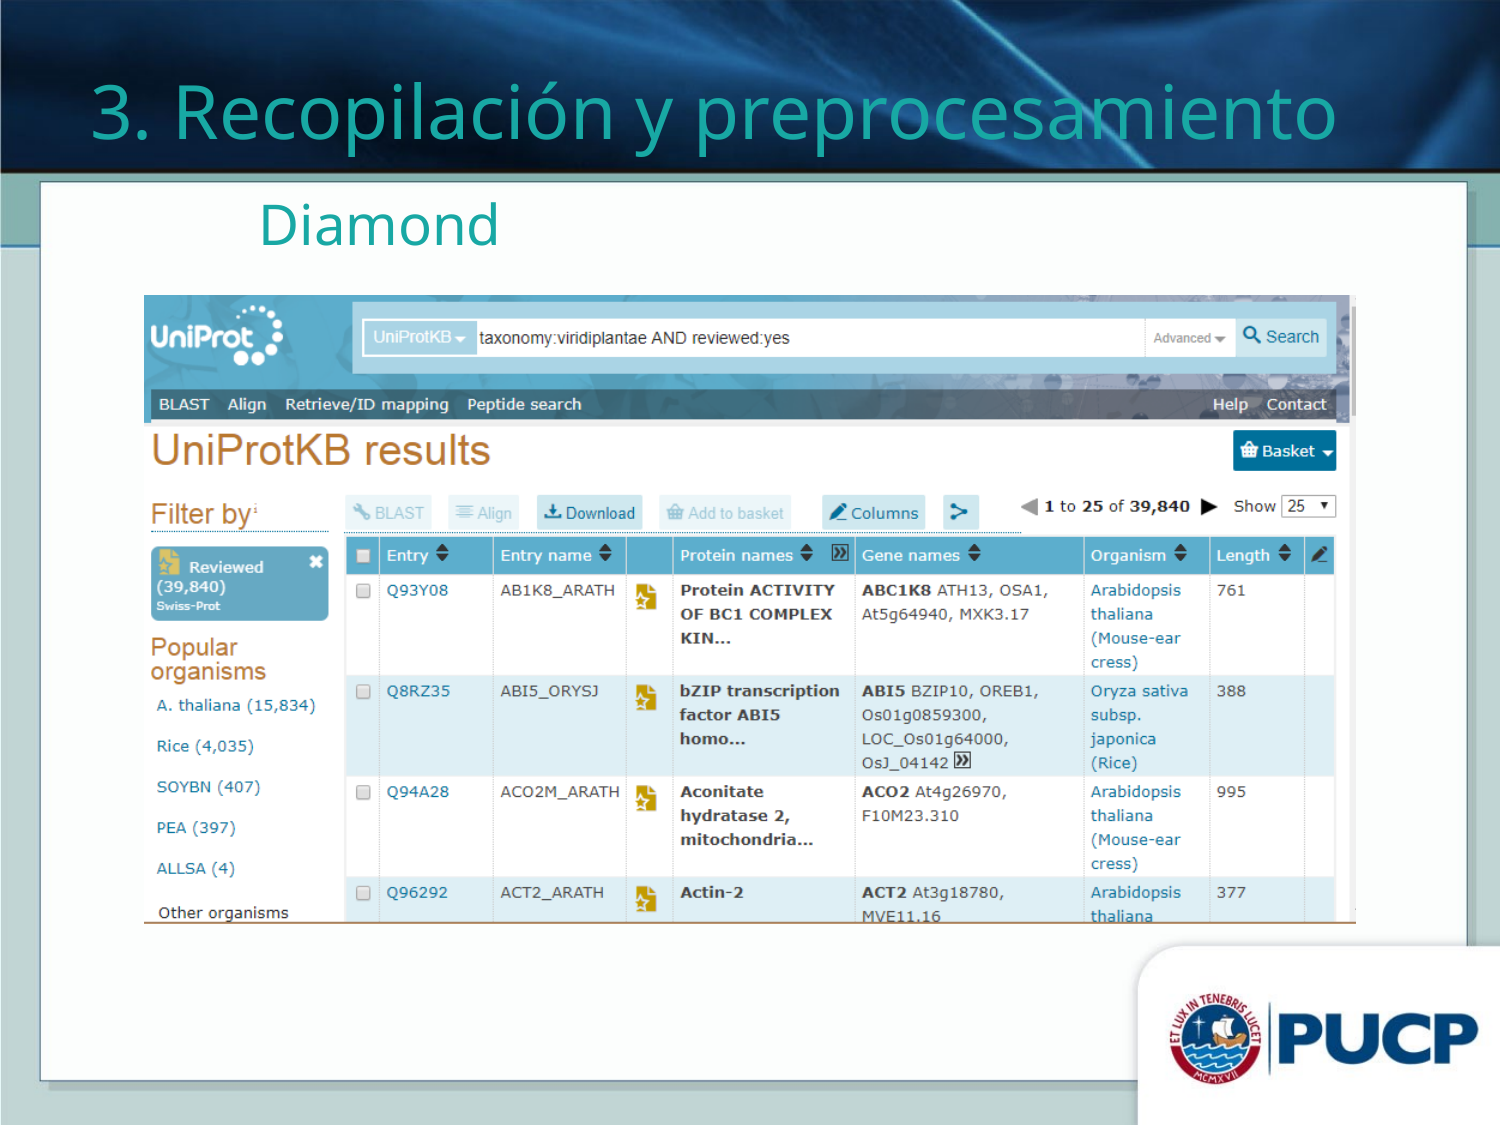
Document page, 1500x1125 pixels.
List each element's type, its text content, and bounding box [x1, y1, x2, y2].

picture [0, 0, 1500, 1125]
text_box 3. Recopilación y preprocesamiento [74, 19, 1425, 207]
title Diamond [243, 207, 1383, 296]
